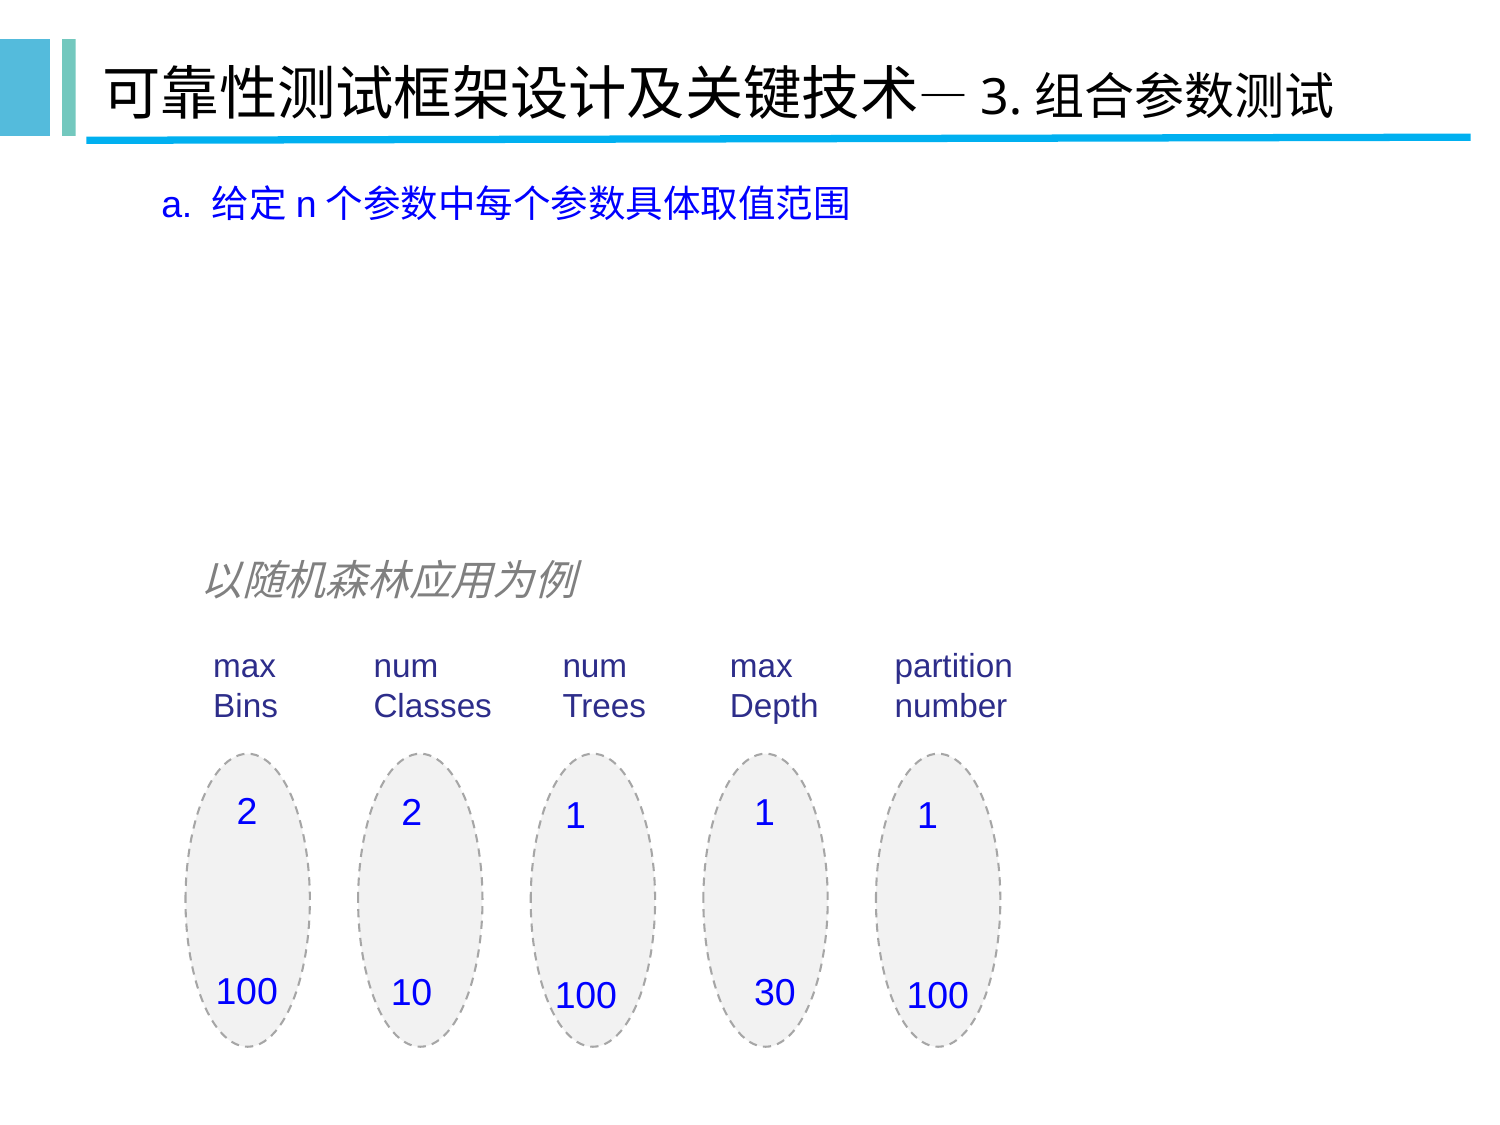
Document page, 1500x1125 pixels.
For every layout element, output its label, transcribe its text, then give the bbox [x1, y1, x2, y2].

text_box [86, 137, 1471, 141]
text_box num Classes [358, 636, 547, 731]
text_box max Bins [198, 636, 354, 731]
text_box a. 给定n个参数中每个参数具体取值范围 [146, 172, 1375, 233]
text_box num Trees [547, 636, 715, 731]
text_box max Depth [715, 636, 879, 731]
text_box partition number [879, 636, 1069, 731]
text_box 以随机森林应用为例 [185, 546, 786, 612]
text_box 可靠性测试框架设计及关键技术—3.组合参数测试 [87, 39, 1425, 137]
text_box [185, 753, 1008, 1047]
